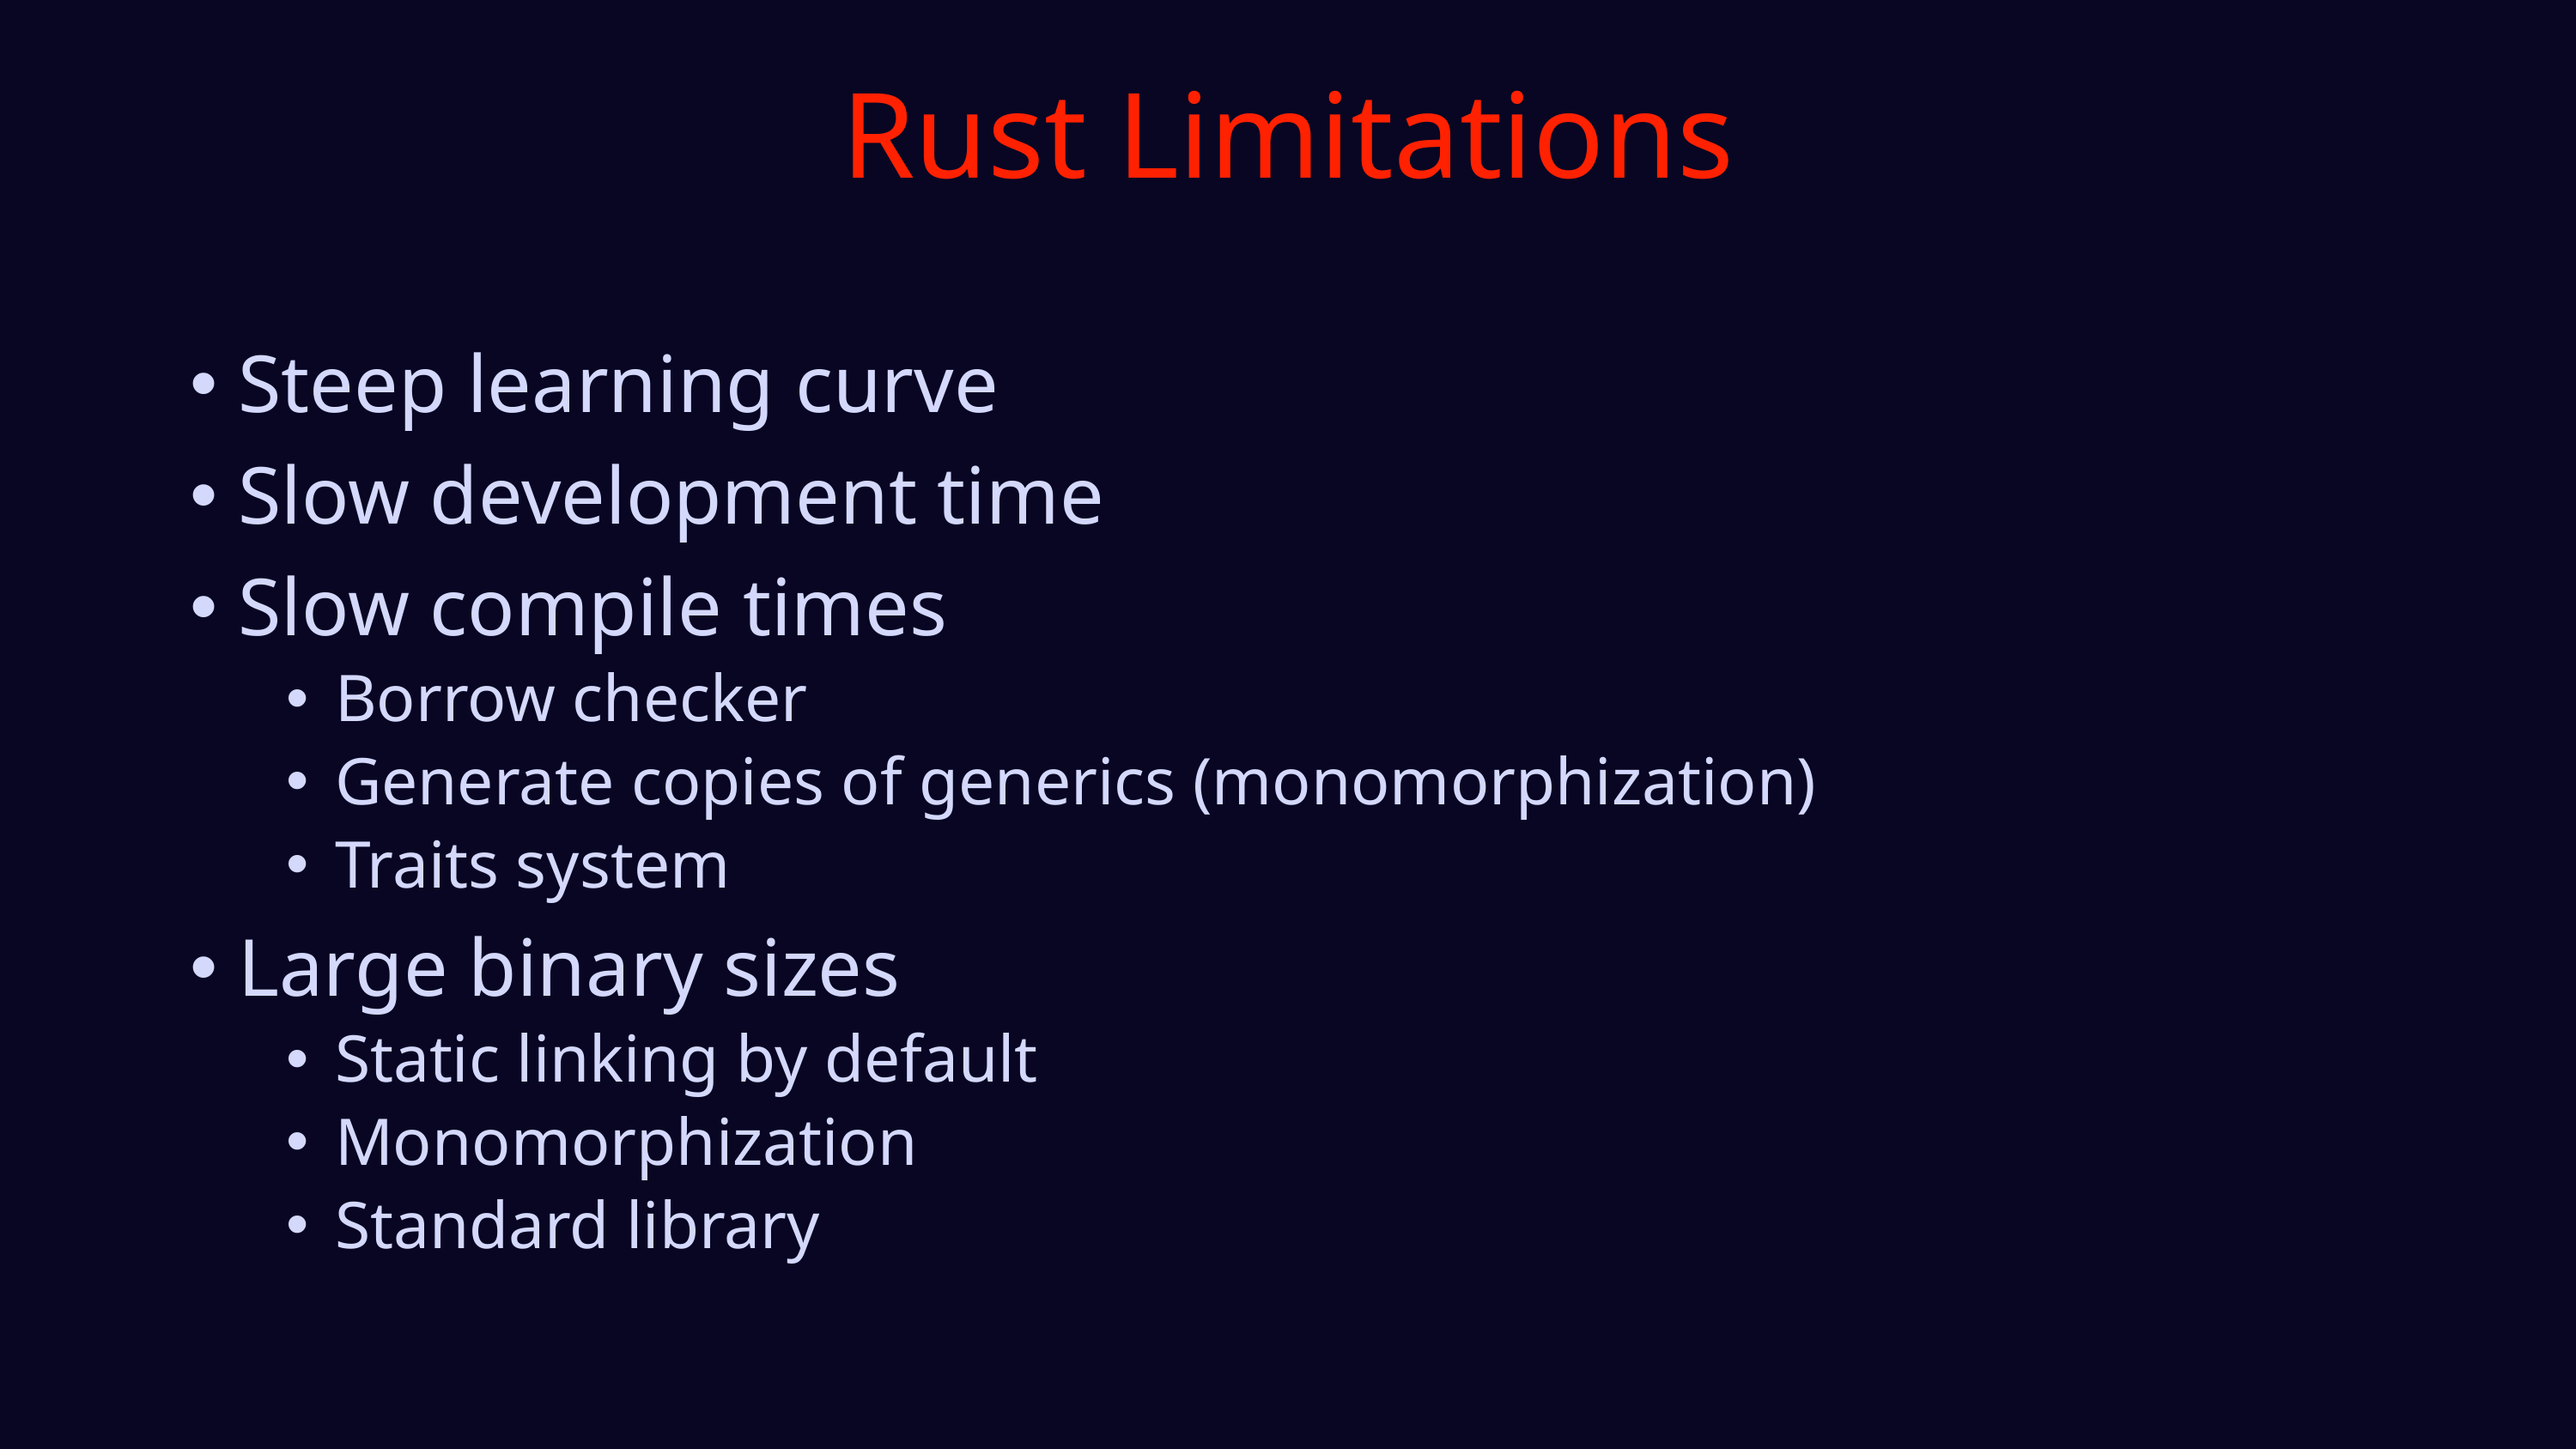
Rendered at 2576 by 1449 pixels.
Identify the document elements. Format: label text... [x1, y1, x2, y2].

list Steep learning curve Slow development time Slow compile times Borrow checker Generate copies of generics (monomorphization) Traits system Large binary sizes Static linking by default Monomorphization Standard library [177, 337, 2399, 1258]
text_box Rust Limitations [177, 0, 2399, 281]
